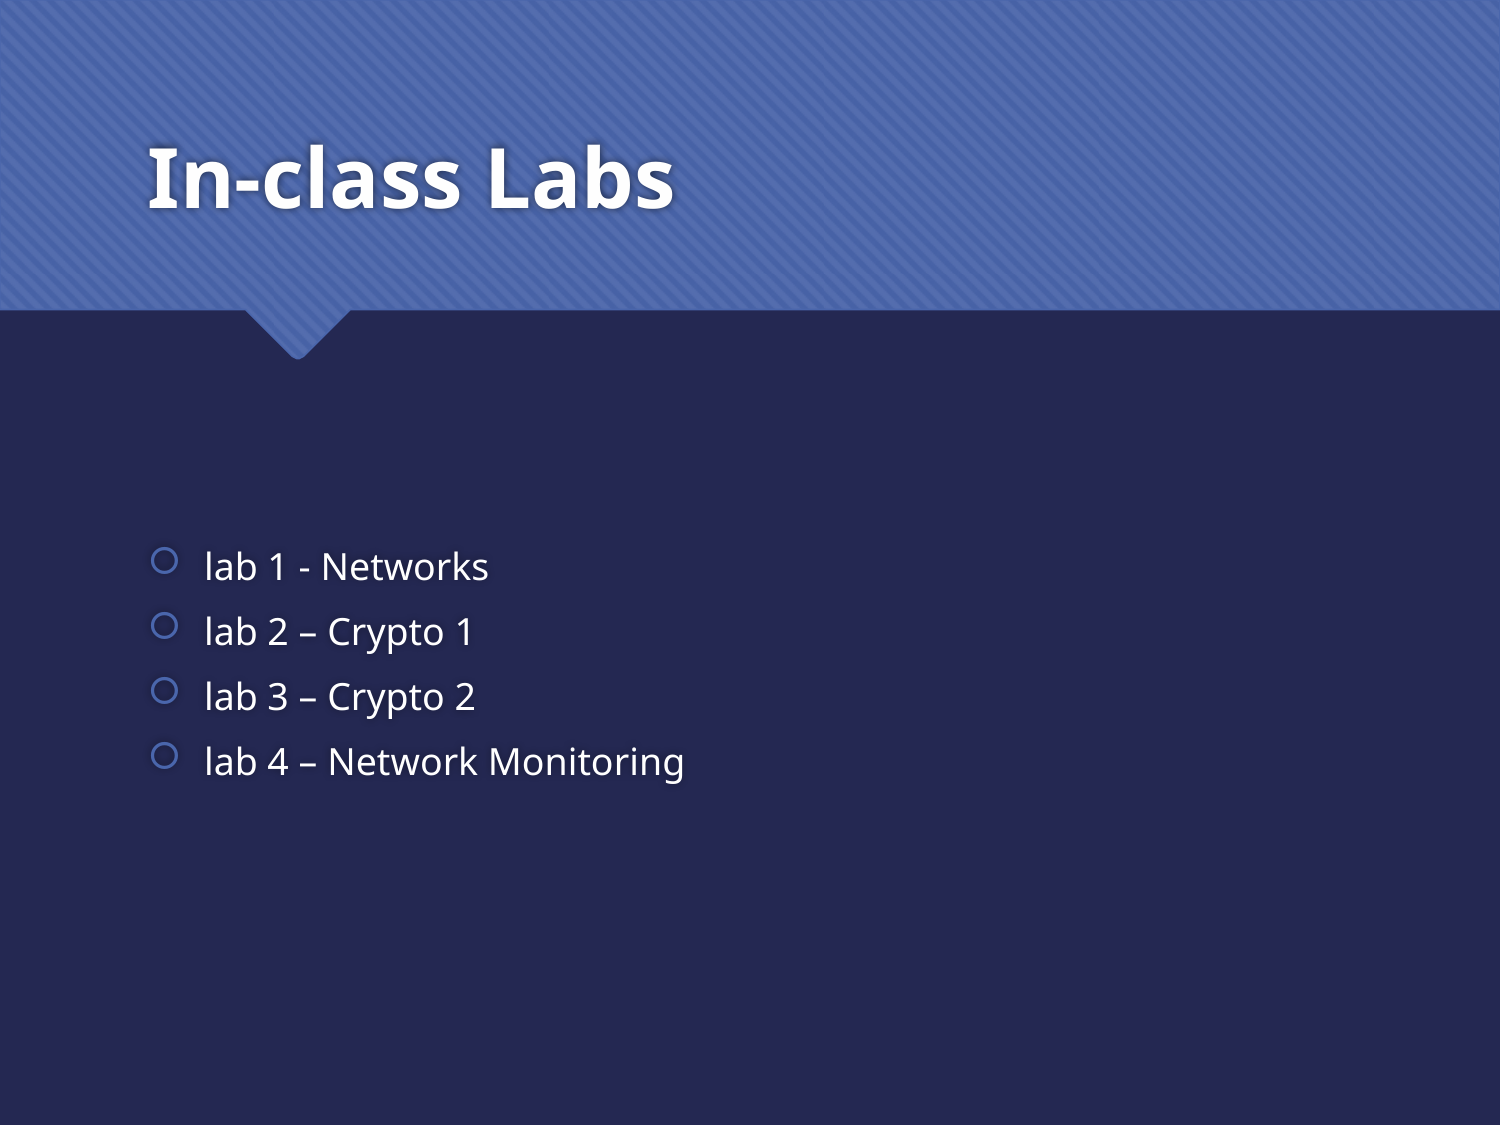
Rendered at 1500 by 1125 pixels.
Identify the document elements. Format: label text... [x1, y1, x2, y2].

list lab 1 - Networks lab 2 – Crypto 1 lab 3 – Crypto 2 lab 4 – Network Monitoring [132, 364, 1368, 962]
title In-class Labs [132, 73, 1368, 233]
